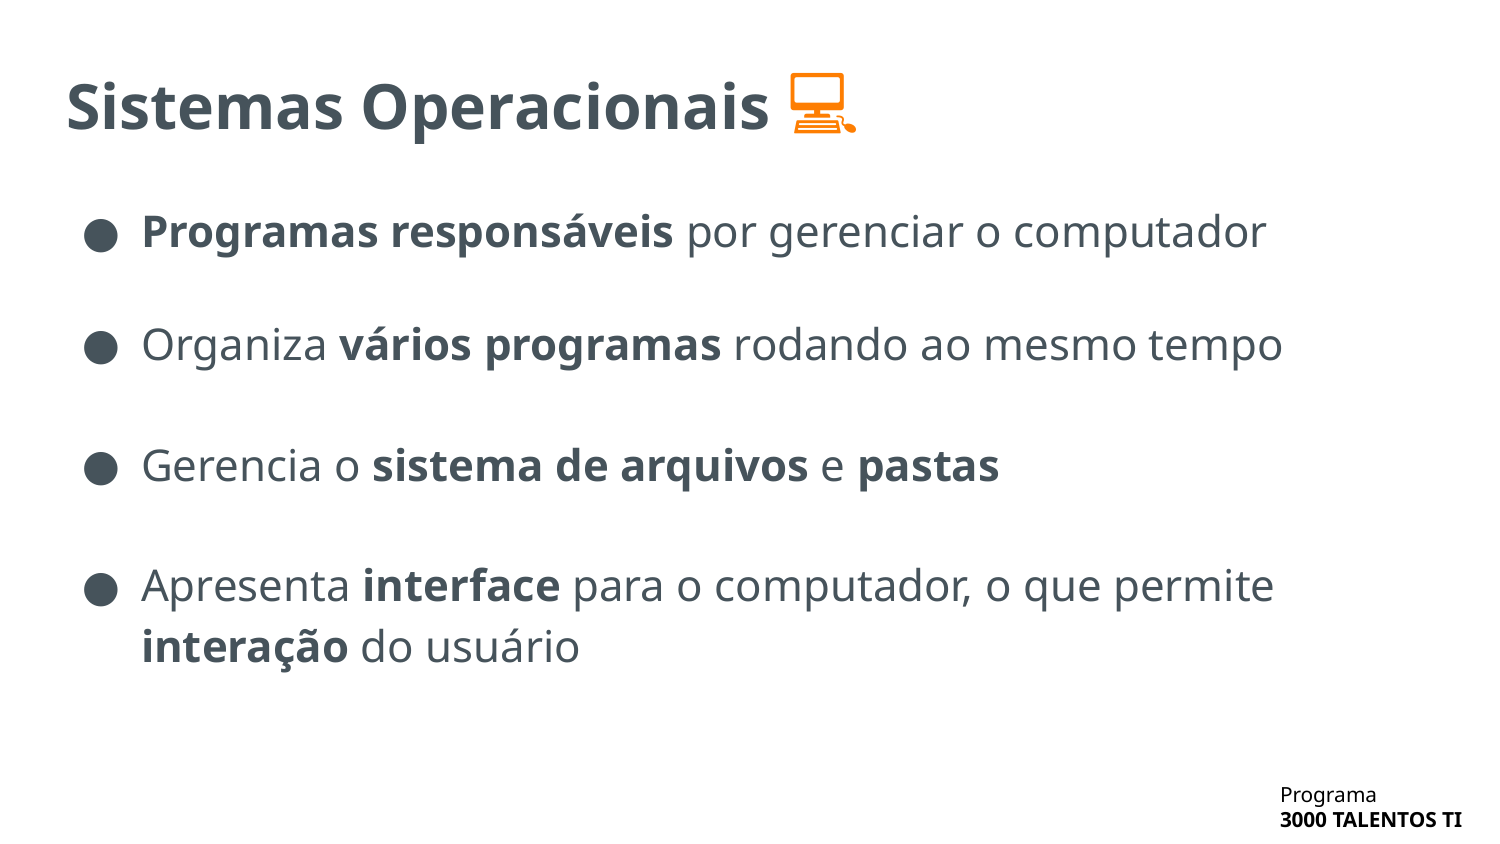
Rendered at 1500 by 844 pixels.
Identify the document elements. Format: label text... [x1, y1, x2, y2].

title Sistemas Operacionais 💻 [51, 20, 1336, 182]
subtitle Programas responsáveis por gerenciar o computador Organiza vários programas rodando ao mesmo tempo Gerencia o sistema de arquivos e pastas Apresenta interface para o computador, o que permite interação do usuário [51, 181, 1395, 778]
